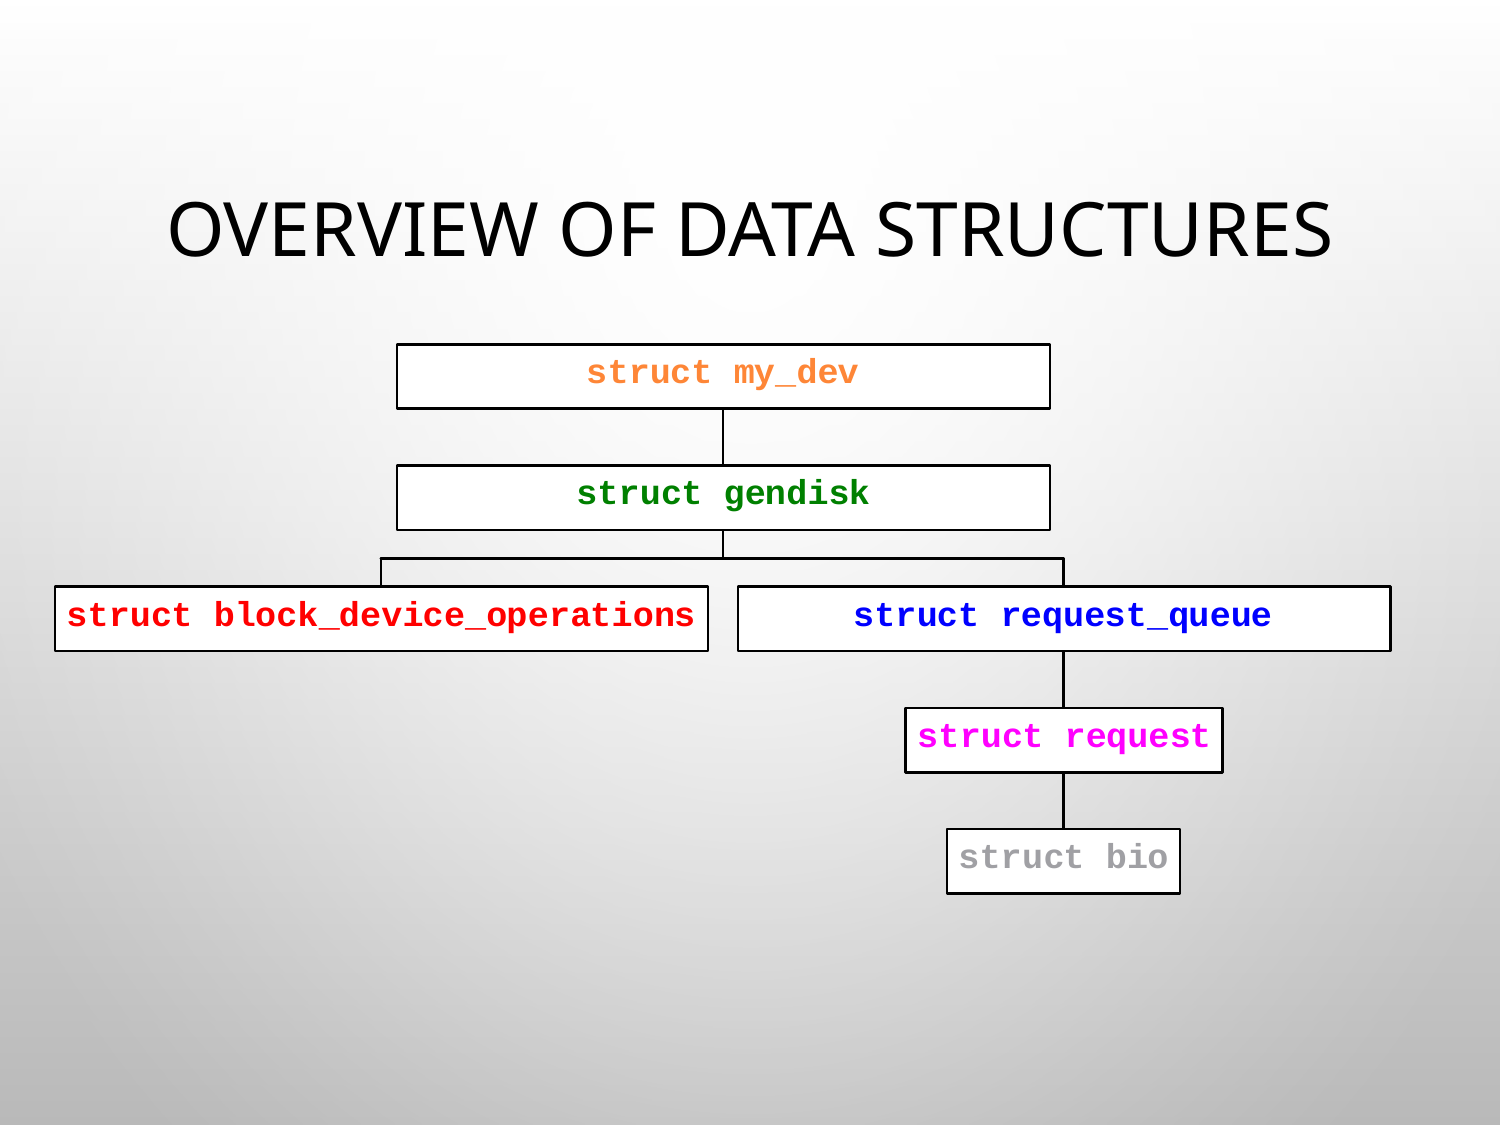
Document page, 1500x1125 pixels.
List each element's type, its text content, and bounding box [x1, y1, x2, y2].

title Overview of data structures [112, 101, 1388, 337]
picture [0, 0, 1500, 1125]
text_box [49, 339, 1396, 899]
